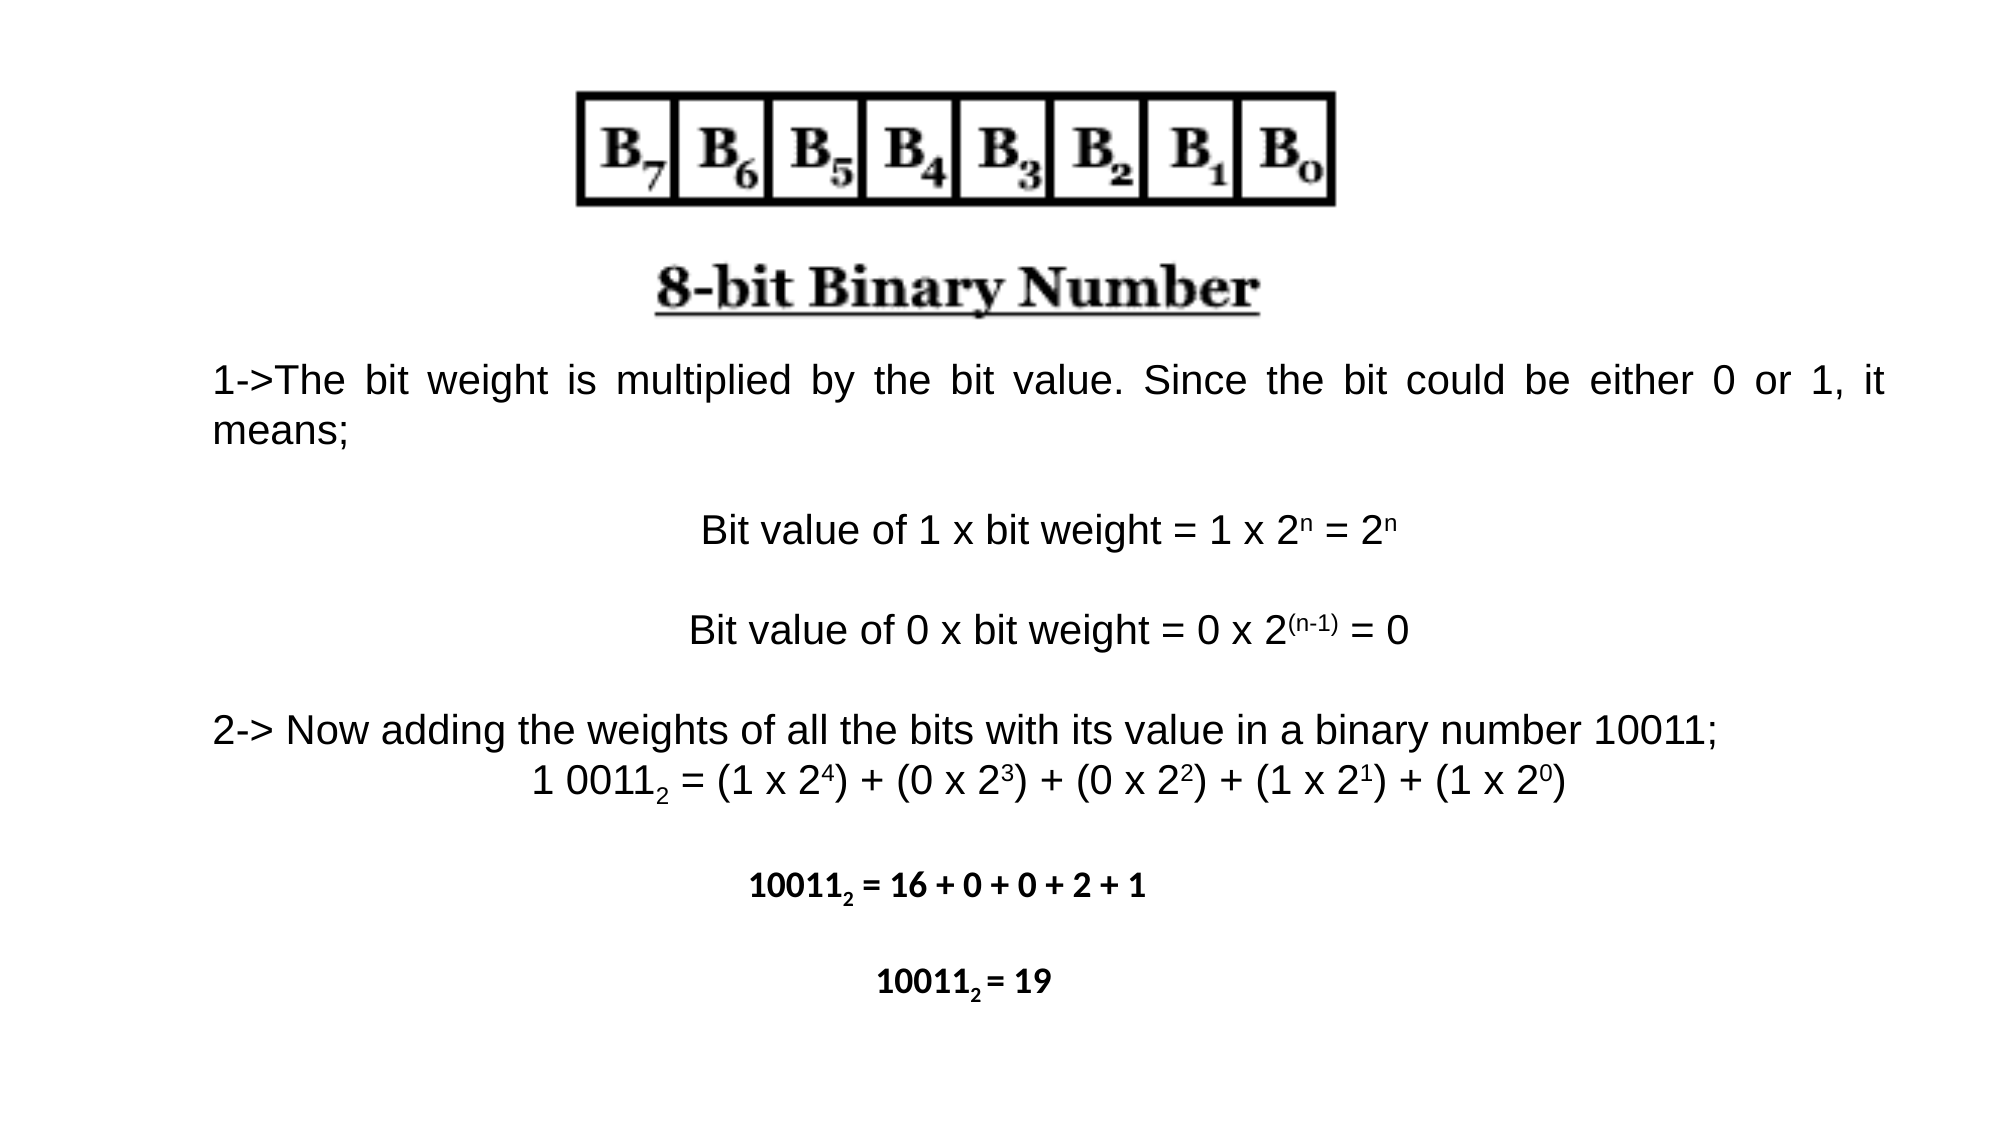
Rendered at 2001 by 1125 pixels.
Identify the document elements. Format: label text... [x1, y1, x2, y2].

picture [553, 47, 1364, 374]
text_box 1->The bit weight is multiplied by the bit value. Since the bit could be either 0 or 1, it means; Bit value of 1 x bit weight = 1 x 2n = 2n Bit value of 0 x bit weight = 0 x 2(n-1) = 0 2-> Now adding the weights of all the bits with its value in a binary number 10011; 1 00112 = (1 x 24) + (0 x 23) + (0 x 22) + (1 x 21) + (1 x 20) 100112 = 16 + 0 + 0 + 2 + 1 100112 = 19 [197, 345, 1901, 1115]
